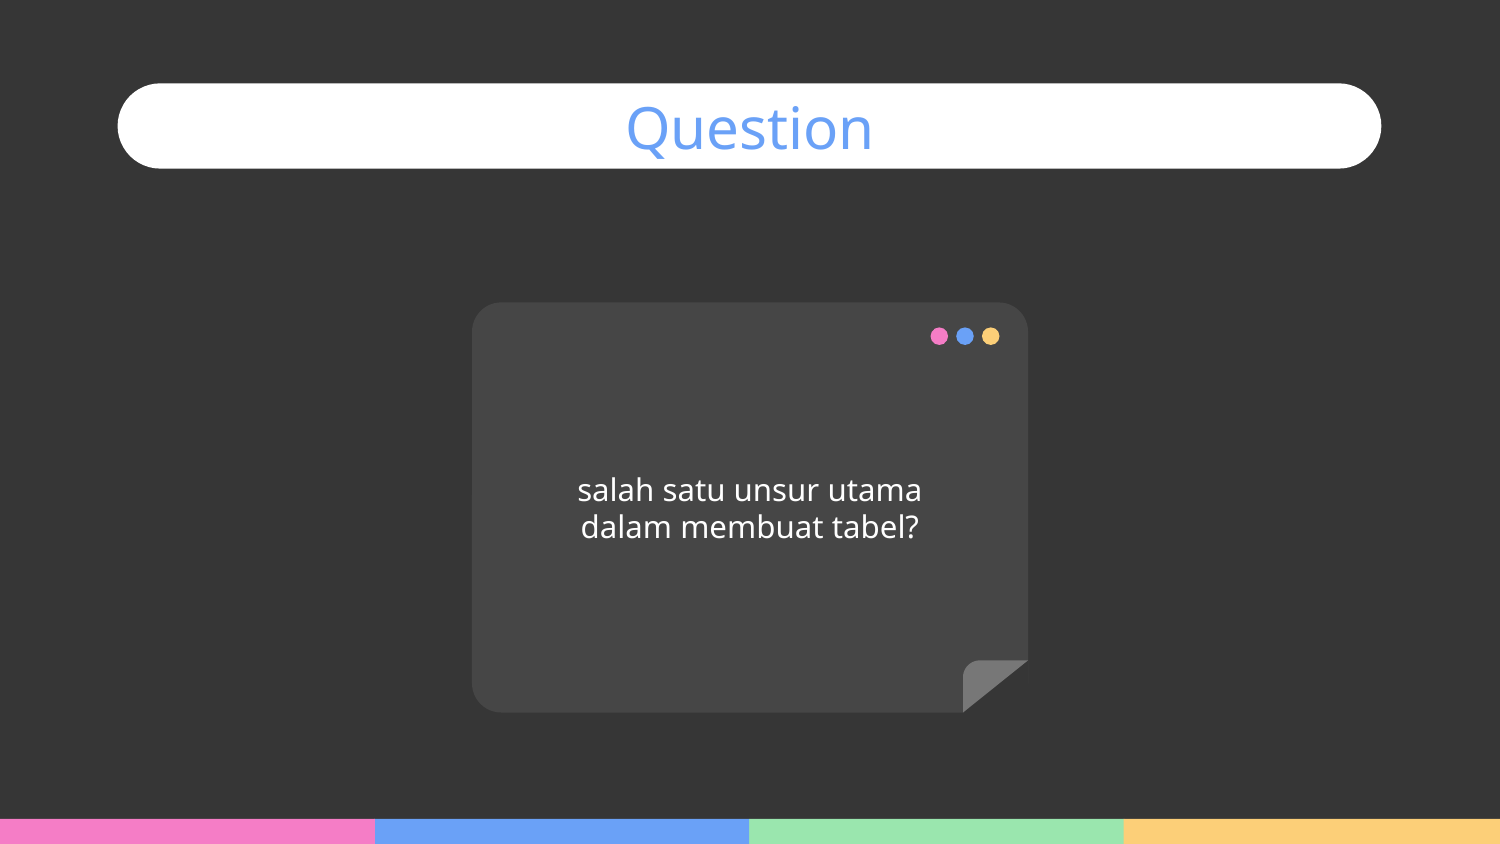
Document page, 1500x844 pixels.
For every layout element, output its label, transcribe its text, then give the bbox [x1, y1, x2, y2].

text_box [471, 302, 1029, 713]
title Question [118, 88, 1382, 164]
